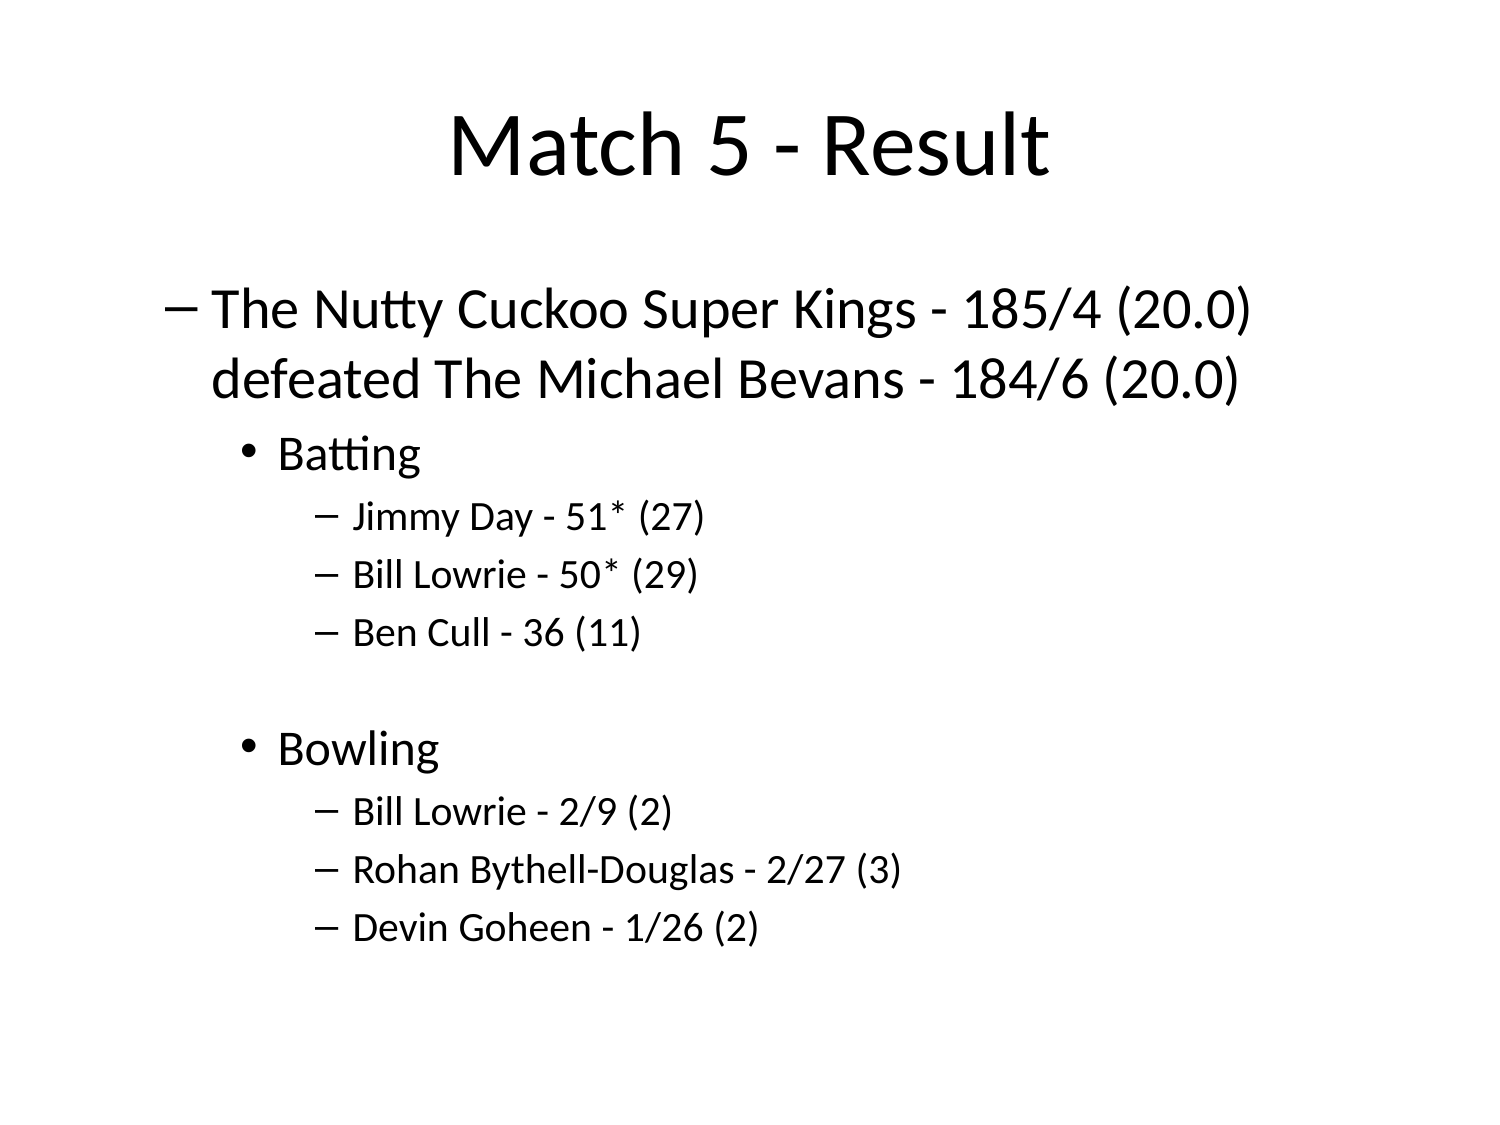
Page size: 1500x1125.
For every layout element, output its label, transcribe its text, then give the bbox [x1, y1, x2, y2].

list The Nutty Cuckoo Super Kings - 185/4 (20.0) defeated The Michael Bevans - 184/6 (20.0) Batting Jimmy Day - 51* (27) Bill Lowrie - 50* (29) Ben Cull - 36 (11) Bowling Bill Lowrie - 2/9 (2) Rohan Bythell-Douglas - 2/27 (3) Devin Goheen - 1/26 (2) [75, 262, 1425, 1005]
title Match 5 - Result [75, 45, 1425, 233]
